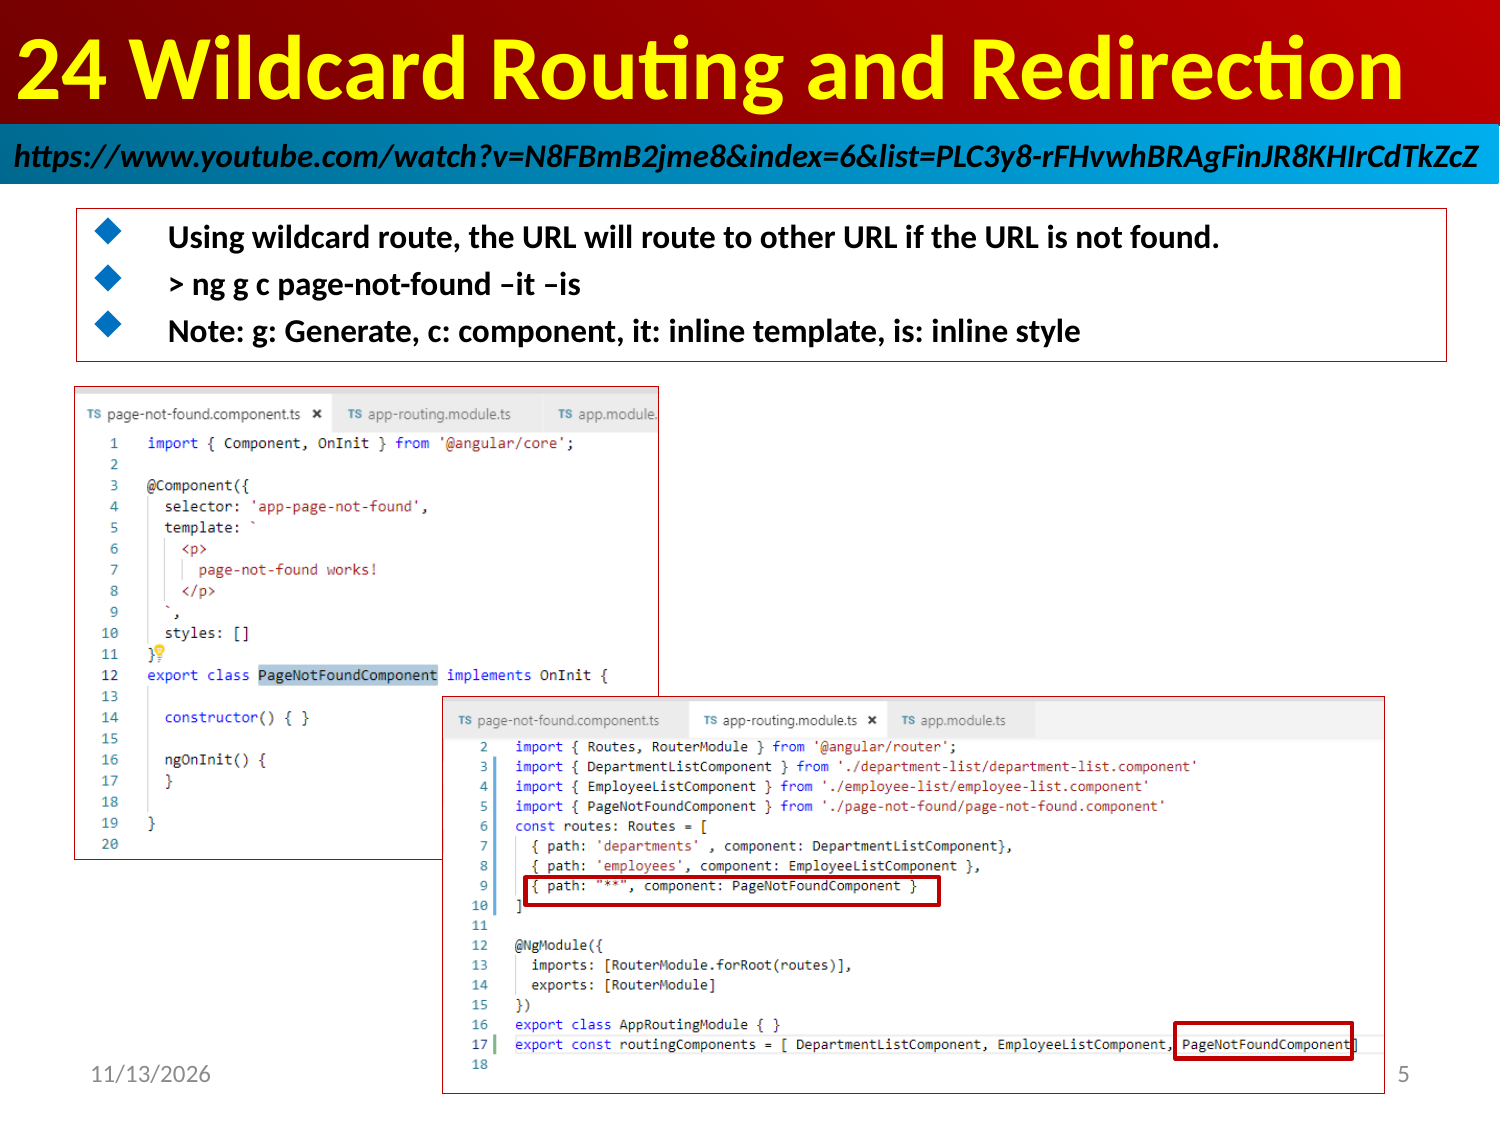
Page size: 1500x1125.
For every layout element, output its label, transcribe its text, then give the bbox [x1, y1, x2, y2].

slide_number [75, 1042, 425, 1103]
slide_number 5 [1074, 1042, 1425, 1103]
text_box https://www.youtube.com/watch?v=N8FBmB2jme8&index=6&list=PLC3y8-rFHvwhBRAgFinJR8KHIrCdTkZcZ [0, 124, 1499, 184]
title 24 Wildcard Routing and Redirection [0, 0, 1500, 126]
picture [74, 385, 1385, 1094]
subtitle Using wildcard route, the URL will route to other URL if the URL is not found. > ng g c page-not-found –it –is Note: g: Generate, c: component, it: inline template, is: inline style [76, 208, 1447, 362]
